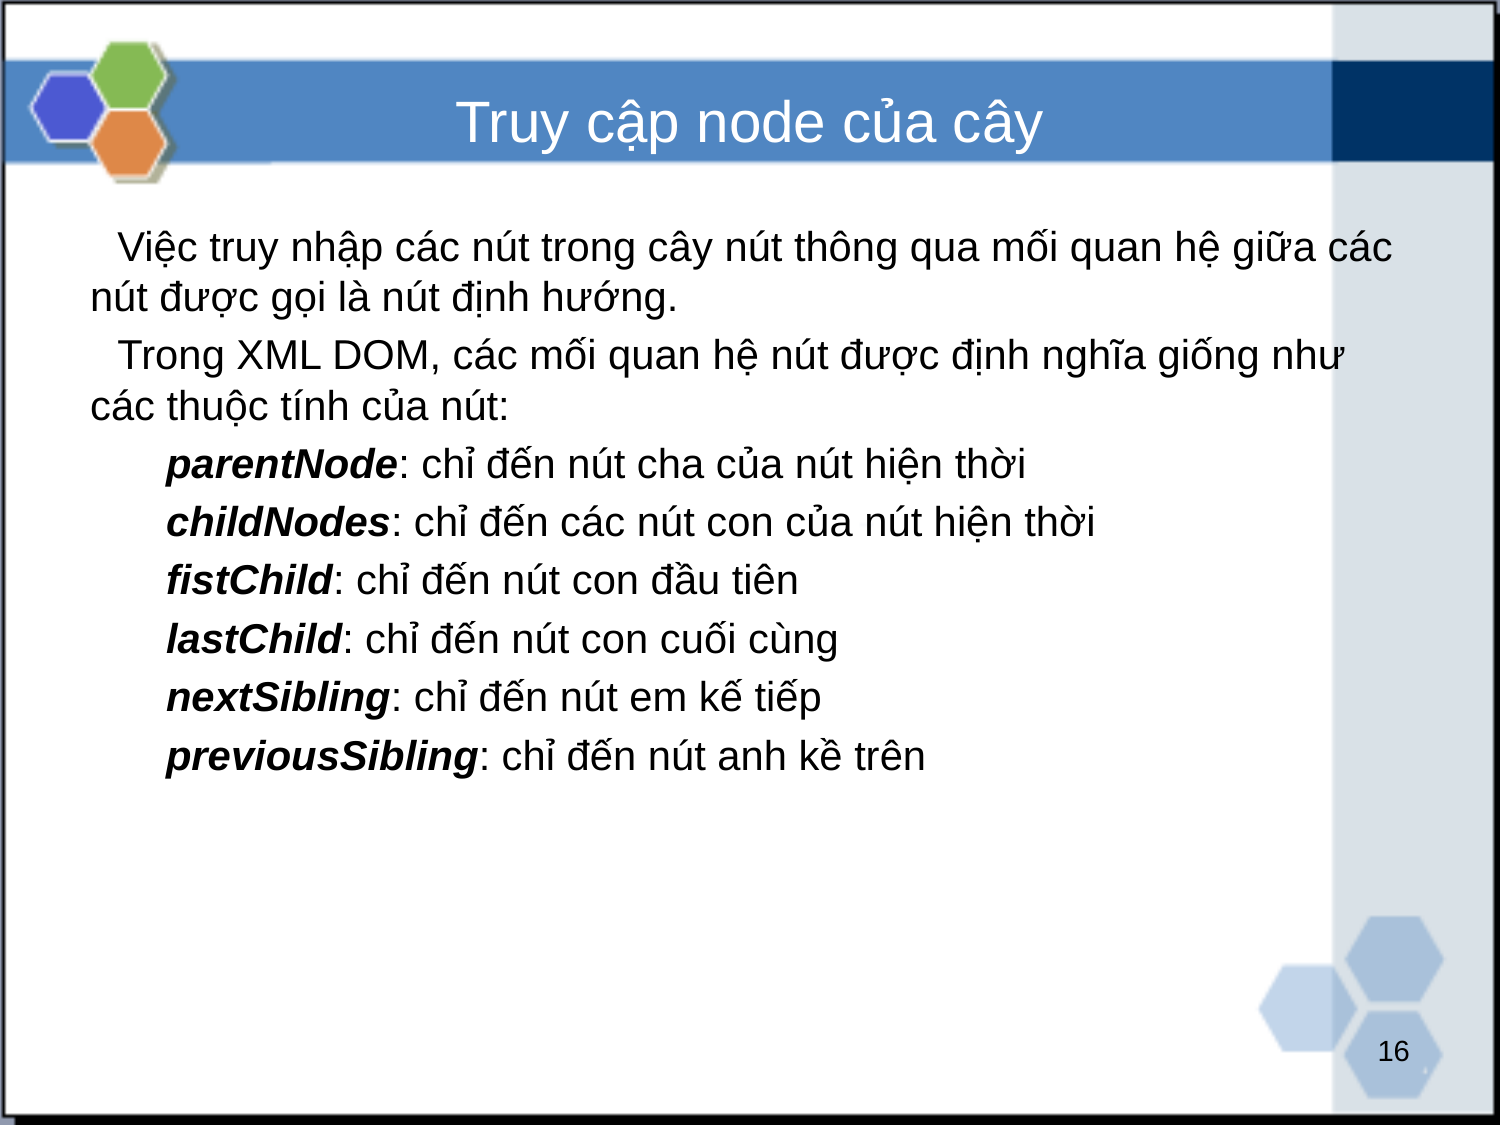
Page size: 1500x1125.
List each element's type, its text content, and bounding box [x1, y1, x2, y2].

slide_number 16 [1074, 1024, 1426, 1103]
title Truy cập node của cây [75, 24, 1425, 212]
picture [0, 0, 1500, 1125]
list Việc truy nhập các nút trong cây nút thông qua mối quan hệ giữa các nút được gọi là nút định hướng. Trong XML DOM, các mối quan hệ nút được định nghĩa giống như các thuộc tính của nút: parentNode: chỉ đến nút cha của nút hiện thời childNodes: chỉ đến các nút con của nút hiện thời fistChild: chỉ đến nút con đầu tiên lastChild: chỉ đến nút con cuối cùng nextSibling: chỉ đến nút em kế tiếp previousSibling: chỉ đến nút anh kề trên [75, 212, 1425, 1005]
